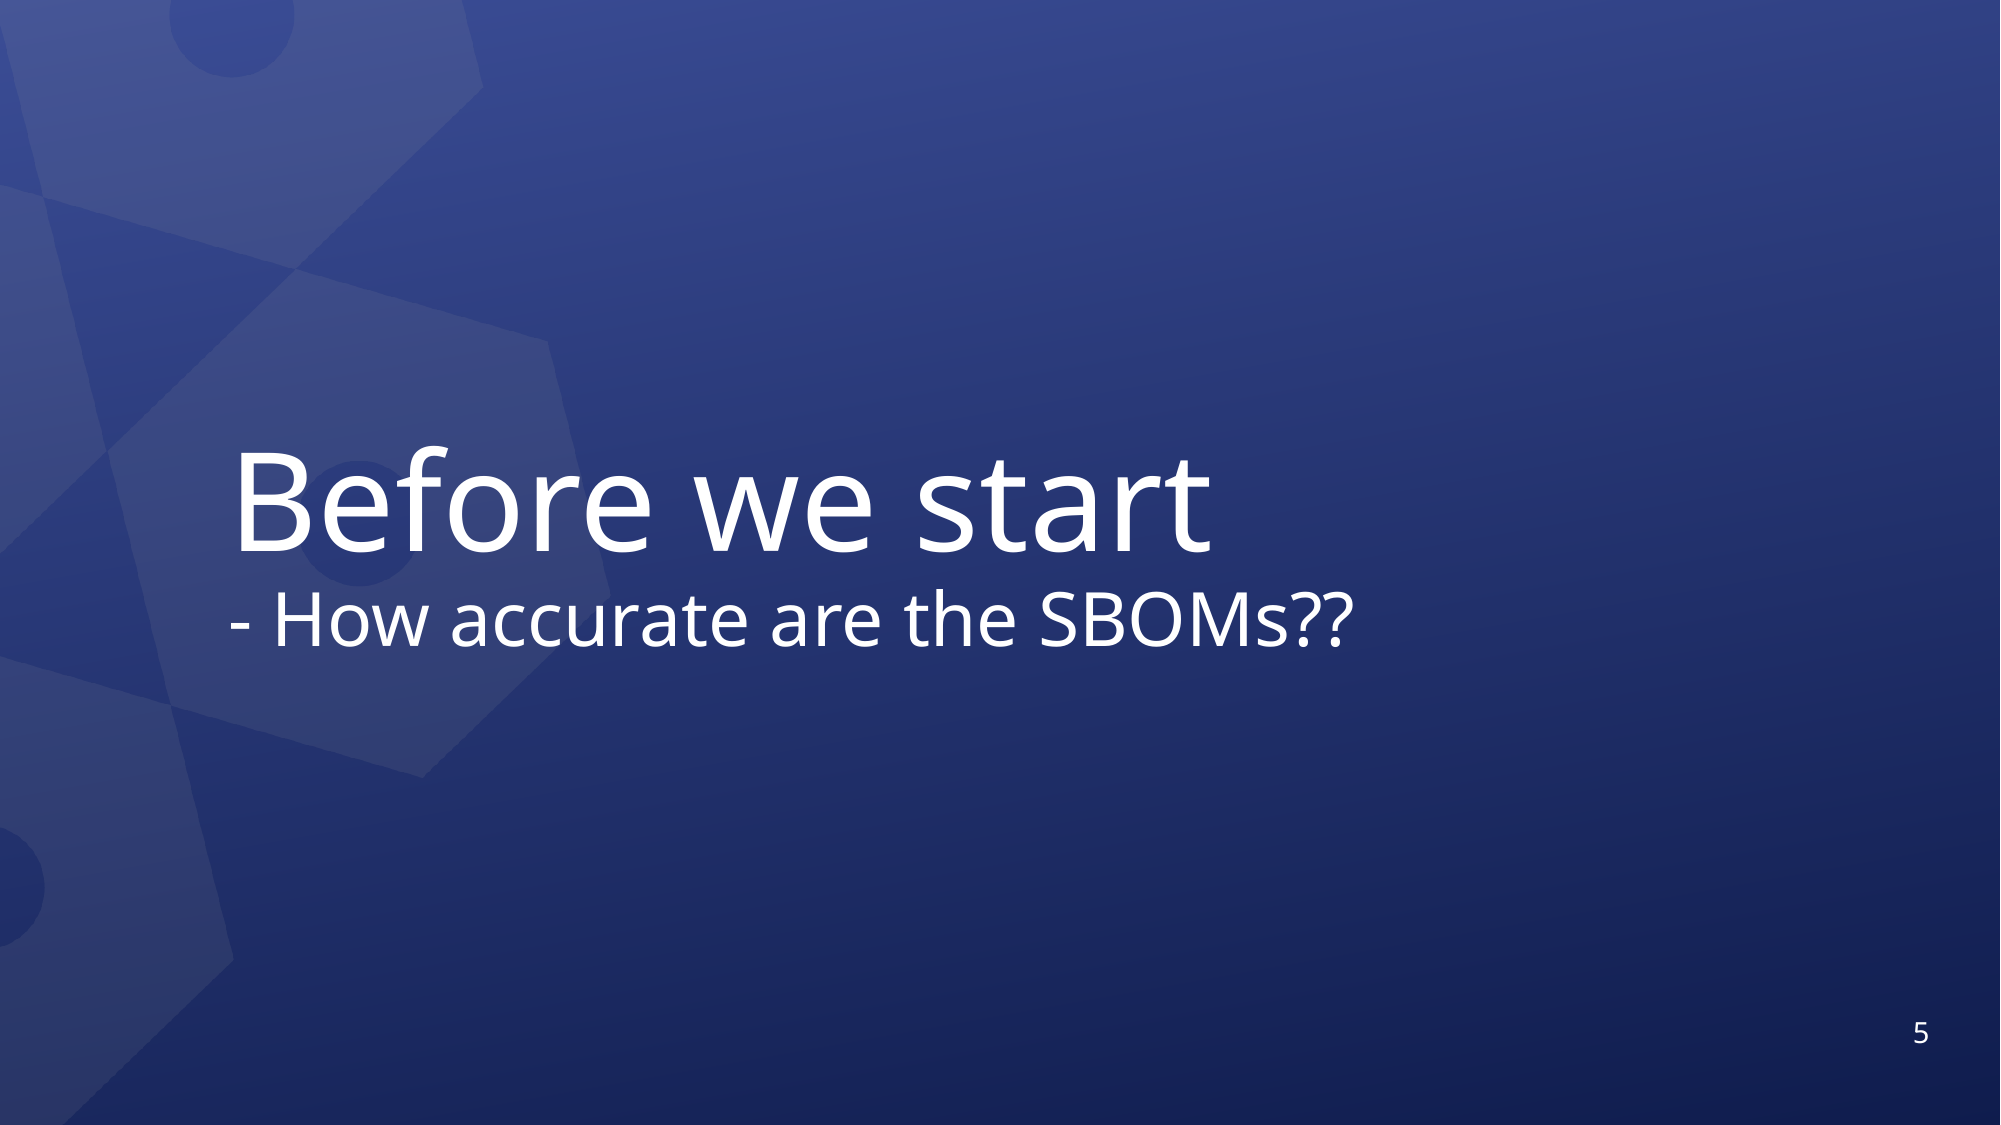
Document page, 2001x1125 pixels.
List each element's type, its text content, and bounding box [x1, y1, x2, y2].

text_box Before we start - How accurate are the SBOMs?? [213, 351, 1714, 744]
text_box 5 [1898, 1006, 2000, 1067]
